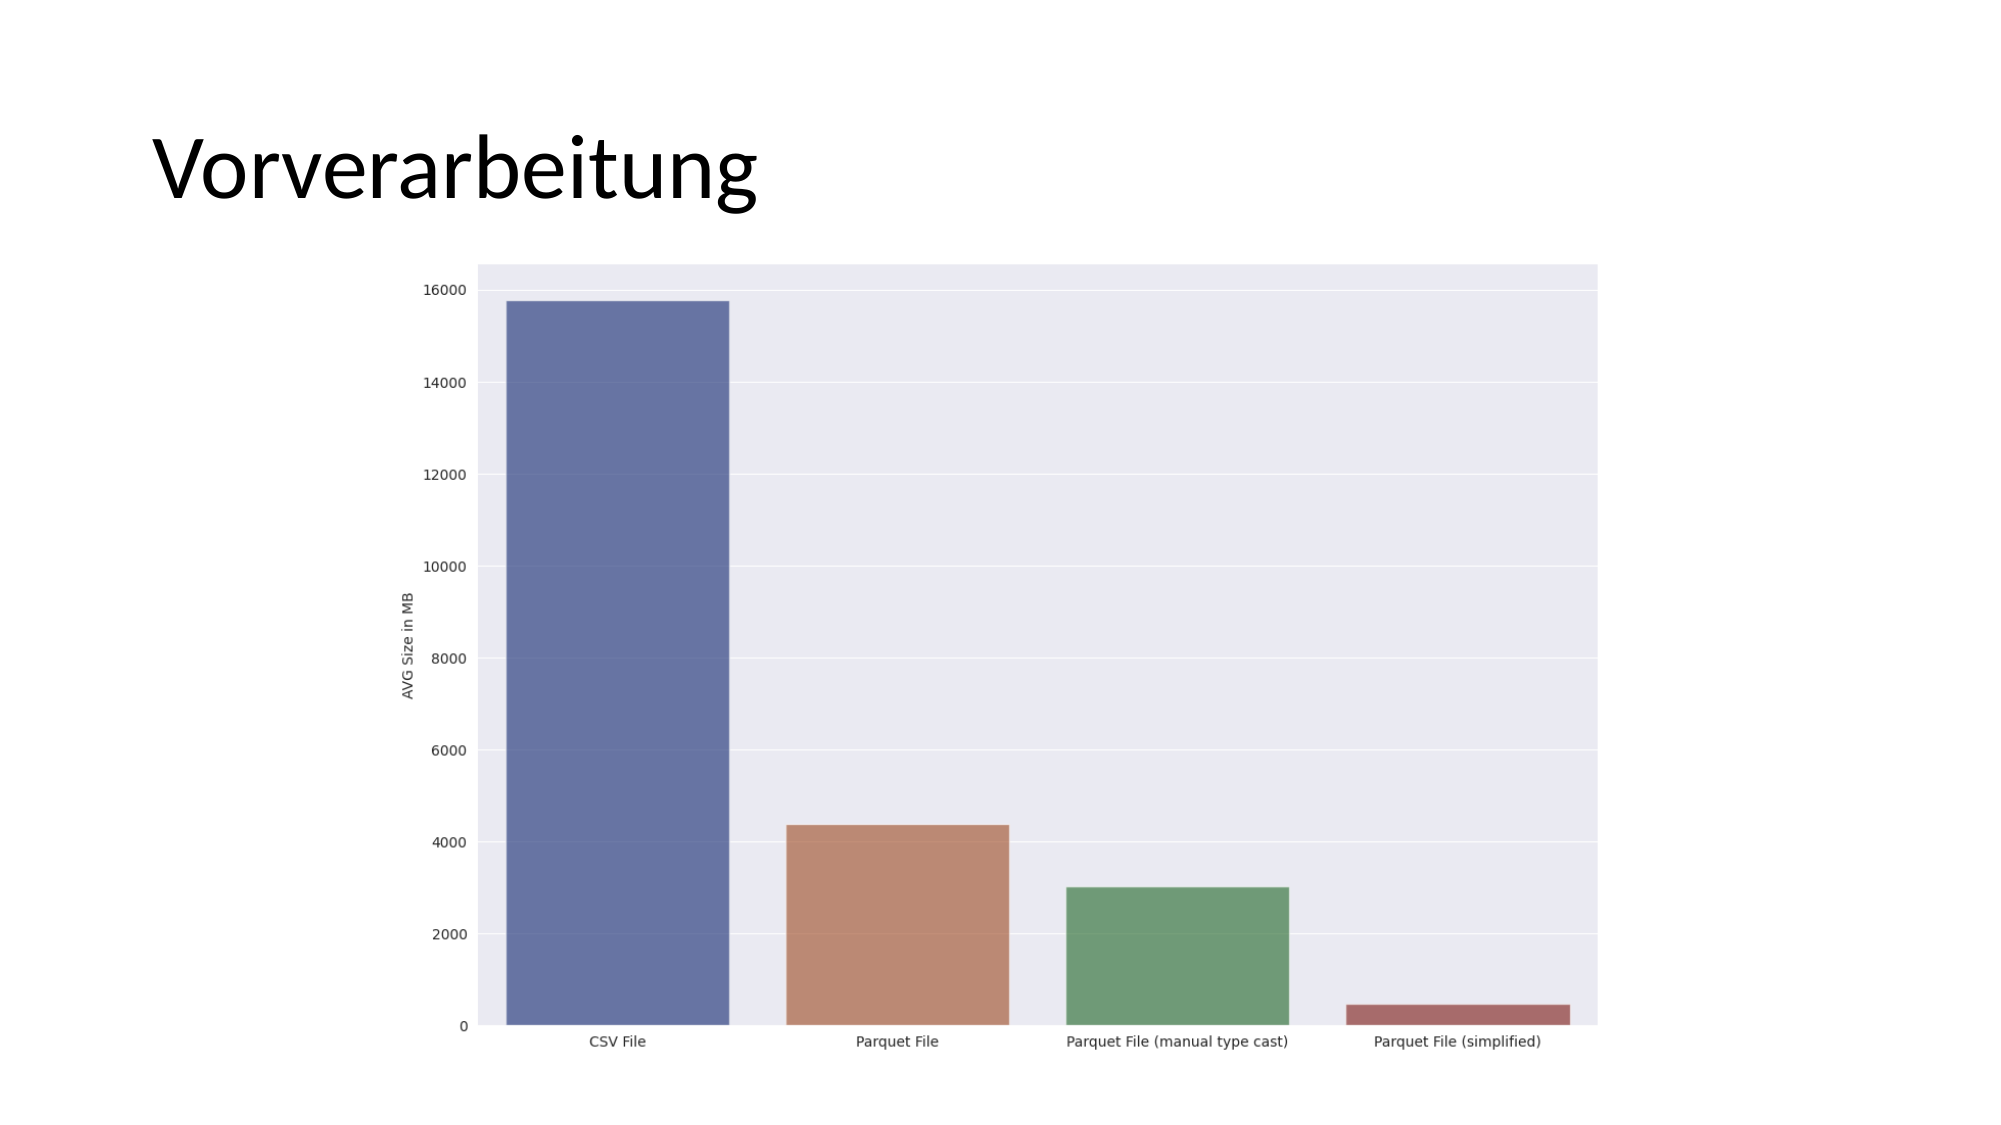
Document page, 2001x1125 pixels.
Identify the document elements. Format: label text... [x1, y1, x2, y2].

title Vorverarbeitung [137, 59, 1863, 278]
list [387, 248, 1613, 1066]
